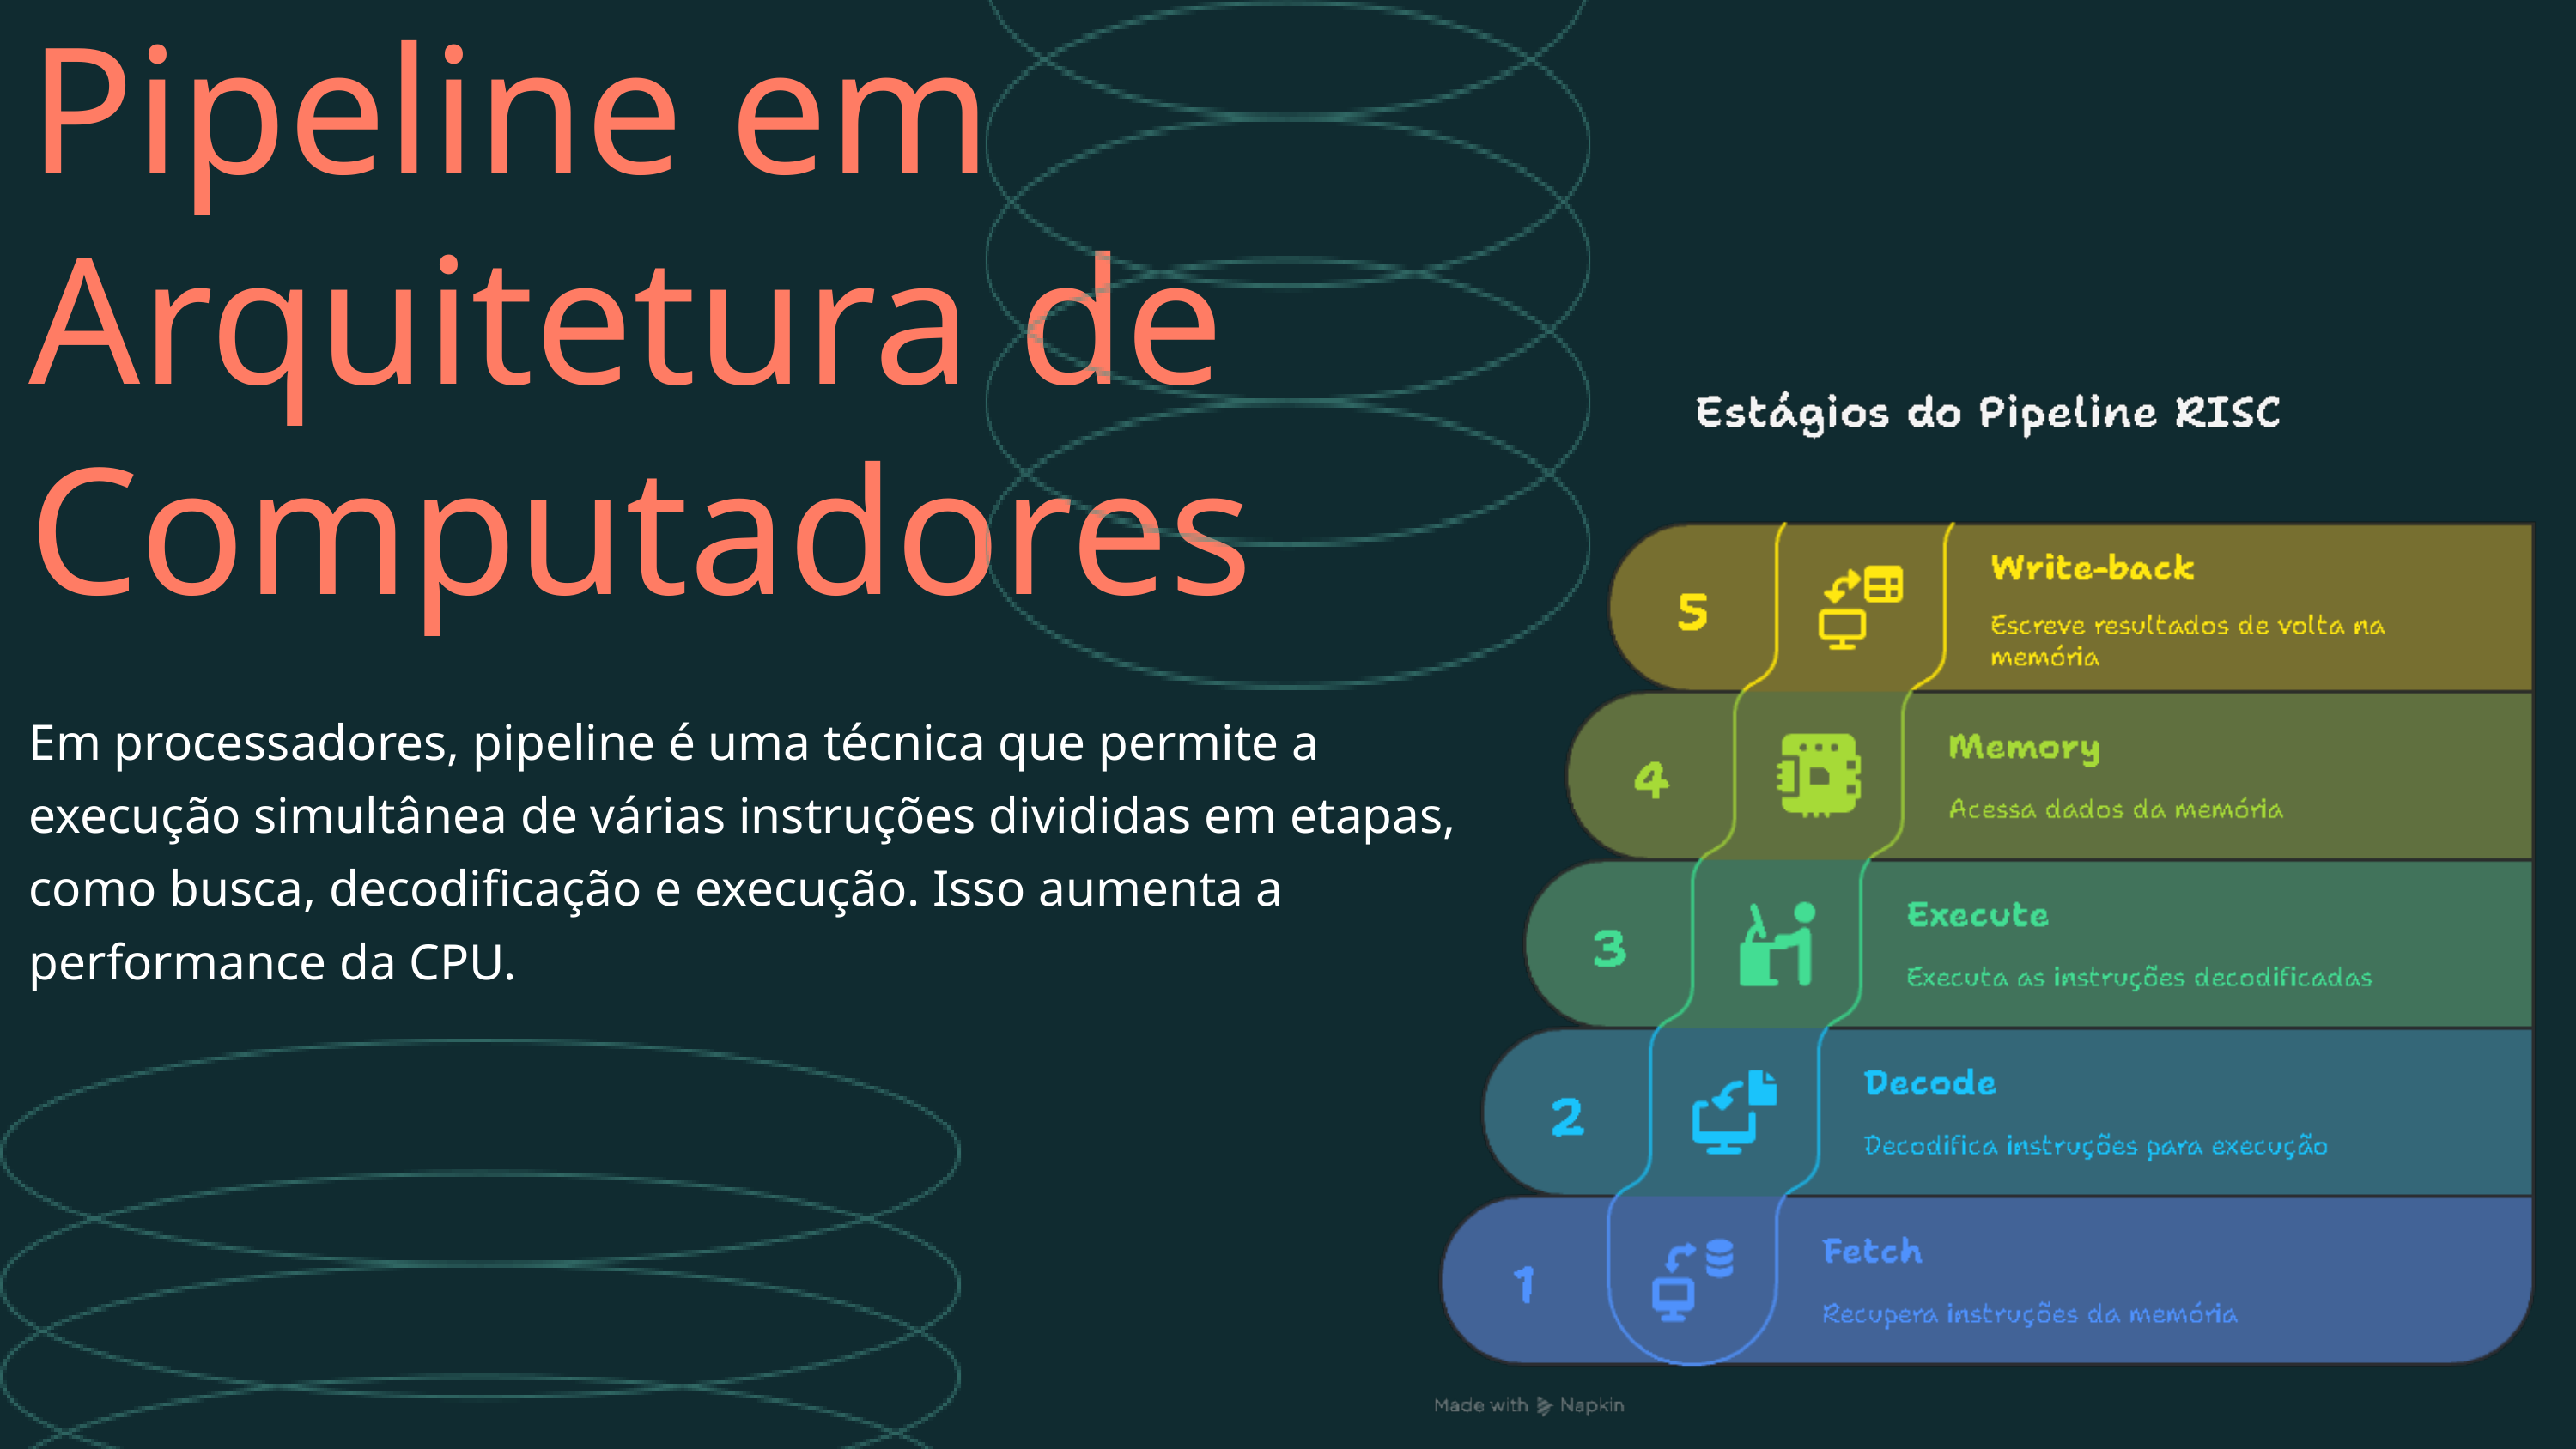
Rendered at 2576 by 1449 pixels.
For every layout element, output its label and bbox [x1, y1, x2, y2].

text_box [0, 1039, 962, 1449]
text_box [28, 0, 1505, 983]
text_box [1506, 0, 1591, 293]
text_box [1399, 293, 2576, 1449]
